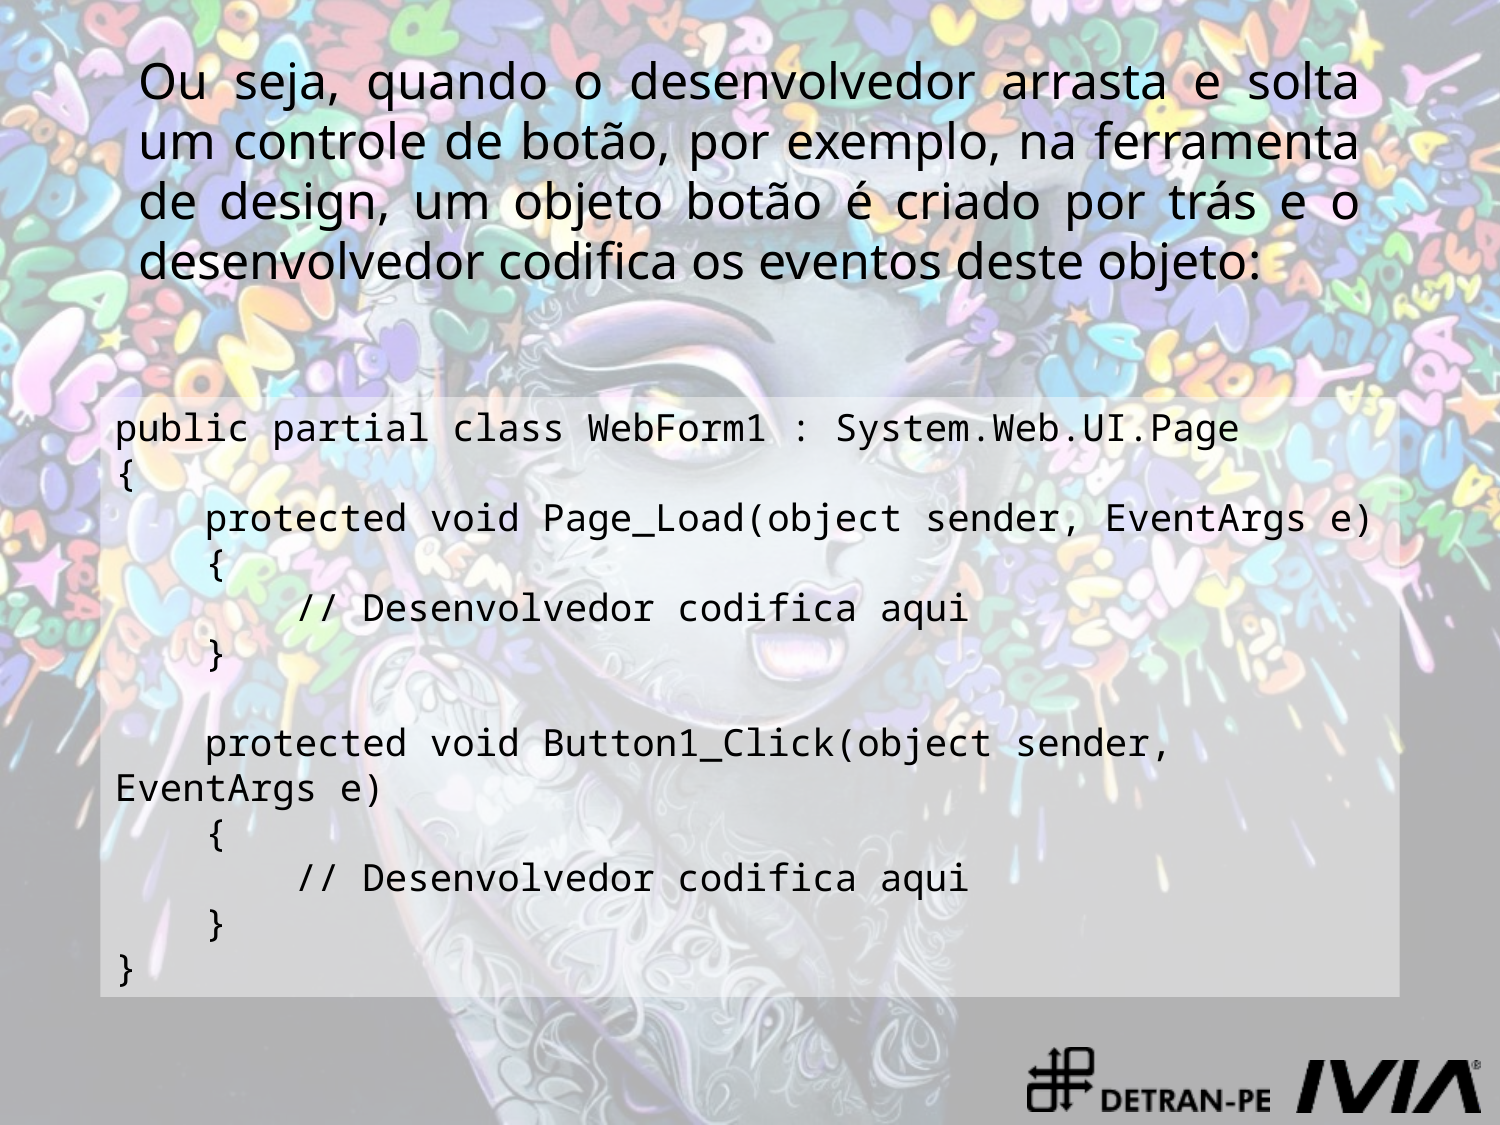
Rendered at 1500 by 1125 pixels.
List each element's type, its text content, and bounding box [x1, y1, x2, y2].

text_box Ou seja, quando o desenvolvedor arrasta e solta um controle de botão, por exemplo, na ferramenta de design, um objeto botão é criado por trás e o desenvolvedor codifica os eventos deste objeto: [123, 42, 1376, 298]
picture [1027, 1046, 1270, 1112]
text_box public partial class WebForm1 : System.Web.UI.Page { protected void Page_Load(object sender, EventArgs e) { // Desenvolvedor codifica aqui } protected void Button1_Click(object sender, EventArgs e) { // Desenvolvedor codifica aqui } } [100, 397, 1400, 997]
picture [1296, 1060, 1481, 1114]
